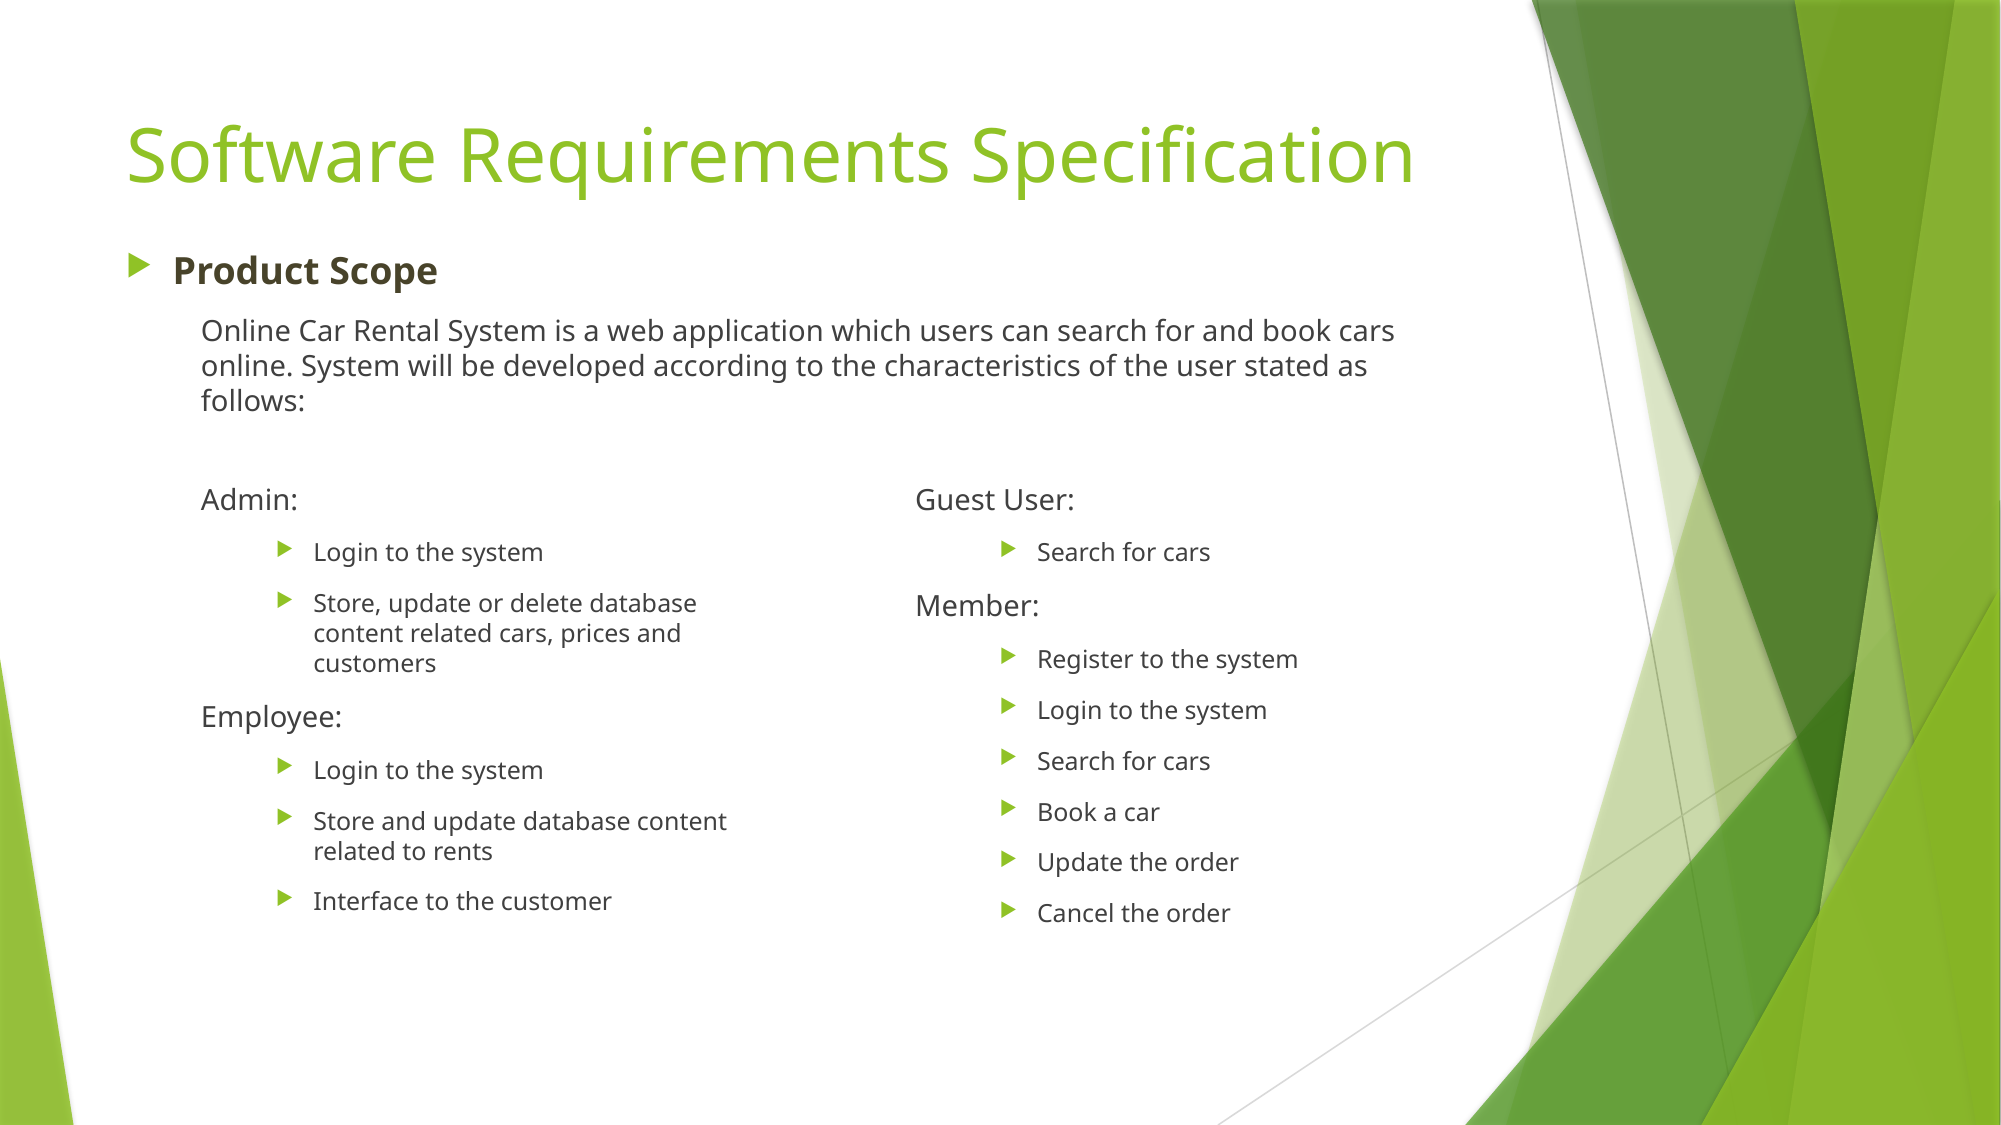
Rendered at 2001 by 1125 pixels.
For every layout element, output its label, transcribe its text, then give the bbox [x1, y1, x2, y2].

list Admin: Login to the system Store, update or delete database content related cars, prices and customers Employee: Login to the system Store and update database content related to rents Interface to the customer [110, 473, 798, 992]
list Guest User: Search for cars Member: Register to the system Login to the system Search for cars Book a car Update the order Cancel the order [834, 473, 1522, 992]
list Product Scope Online Car Rental System is a web application which users can search for and book cars online. System will be developed according to the characteristics of the user stated as follows: [110, 256, 1467, 425]
title Software Requirements Specification [111, 99, 1522, 317]
